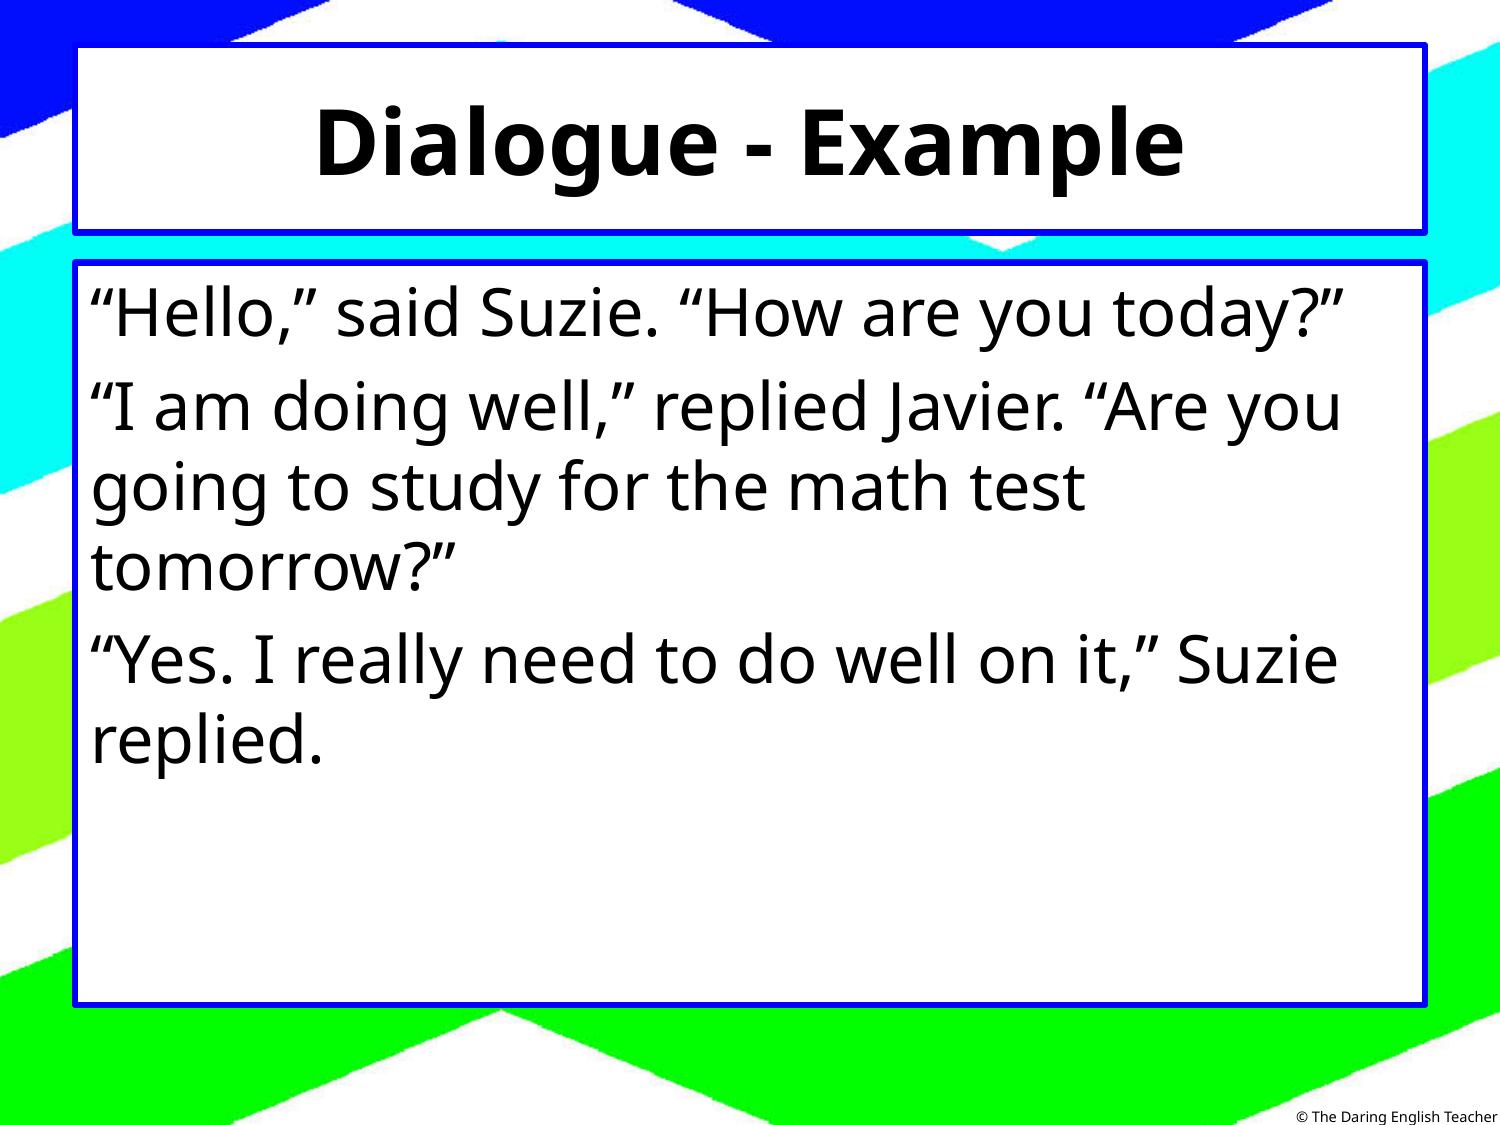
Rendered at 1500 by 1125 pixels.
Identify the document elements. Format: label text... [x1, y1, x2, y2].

list “Hello,” said Suzie. “How are you today?” “I am doing well,” replied Javier. “Are you going to study for the math test tomorrow?” “Yes. I really need to do well on it,” Suzie replied. [72, 259, 1428, 1008]
title Dialogue - Example [72, 42, 1428, 236]
picture [0, 0, 1500, 1125]
